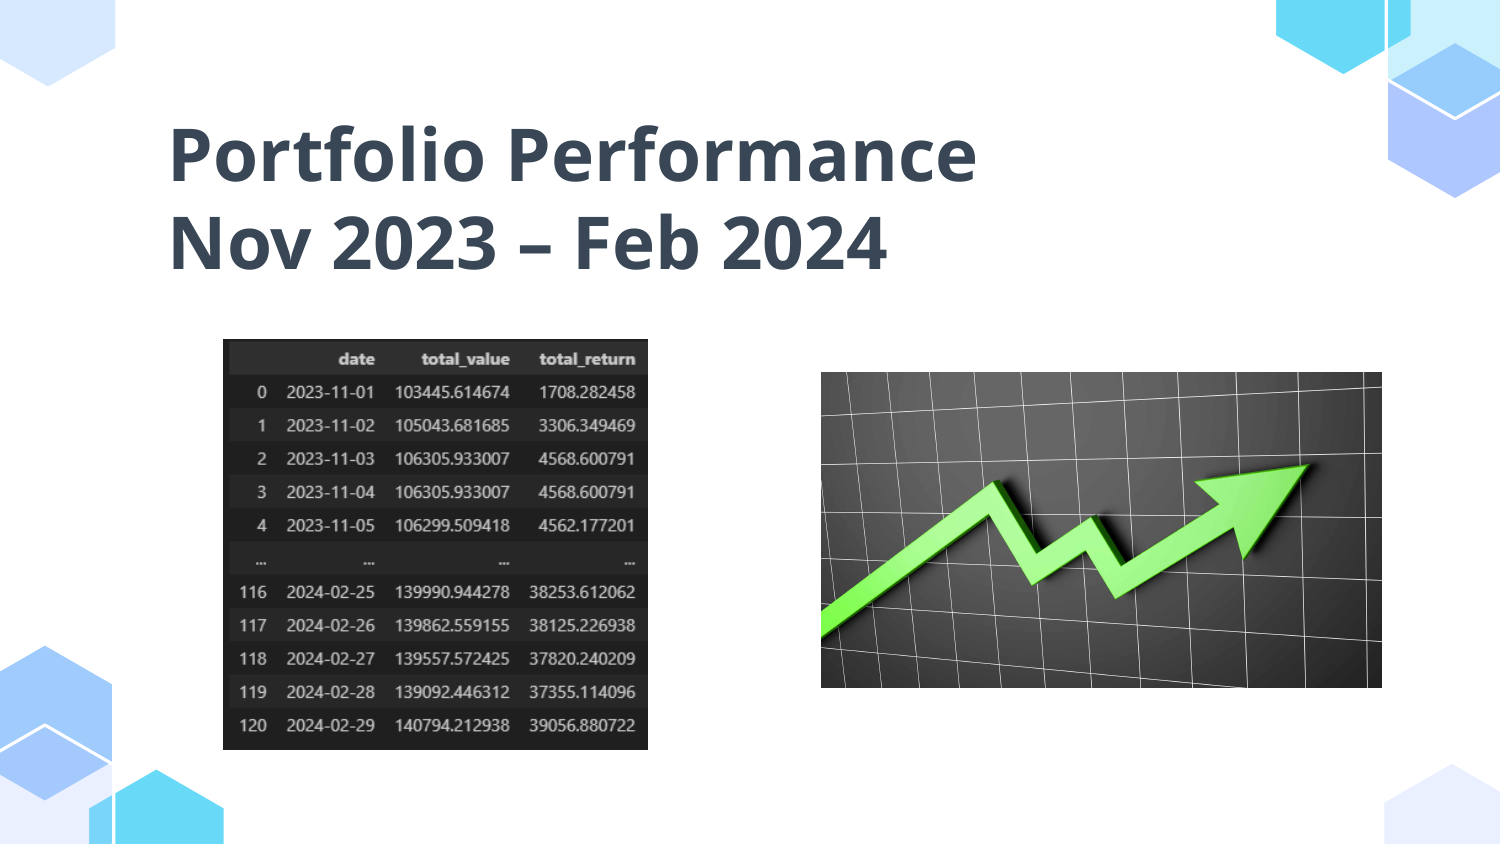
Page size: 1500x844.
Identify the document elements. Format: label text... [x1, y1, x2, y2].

picture [223, 339, 649, 750]
title Portfolio Performance Nov 2023 – Feb 2024 [153, 24, 1045, 299]
picture [820, 372, 1382, 689]
